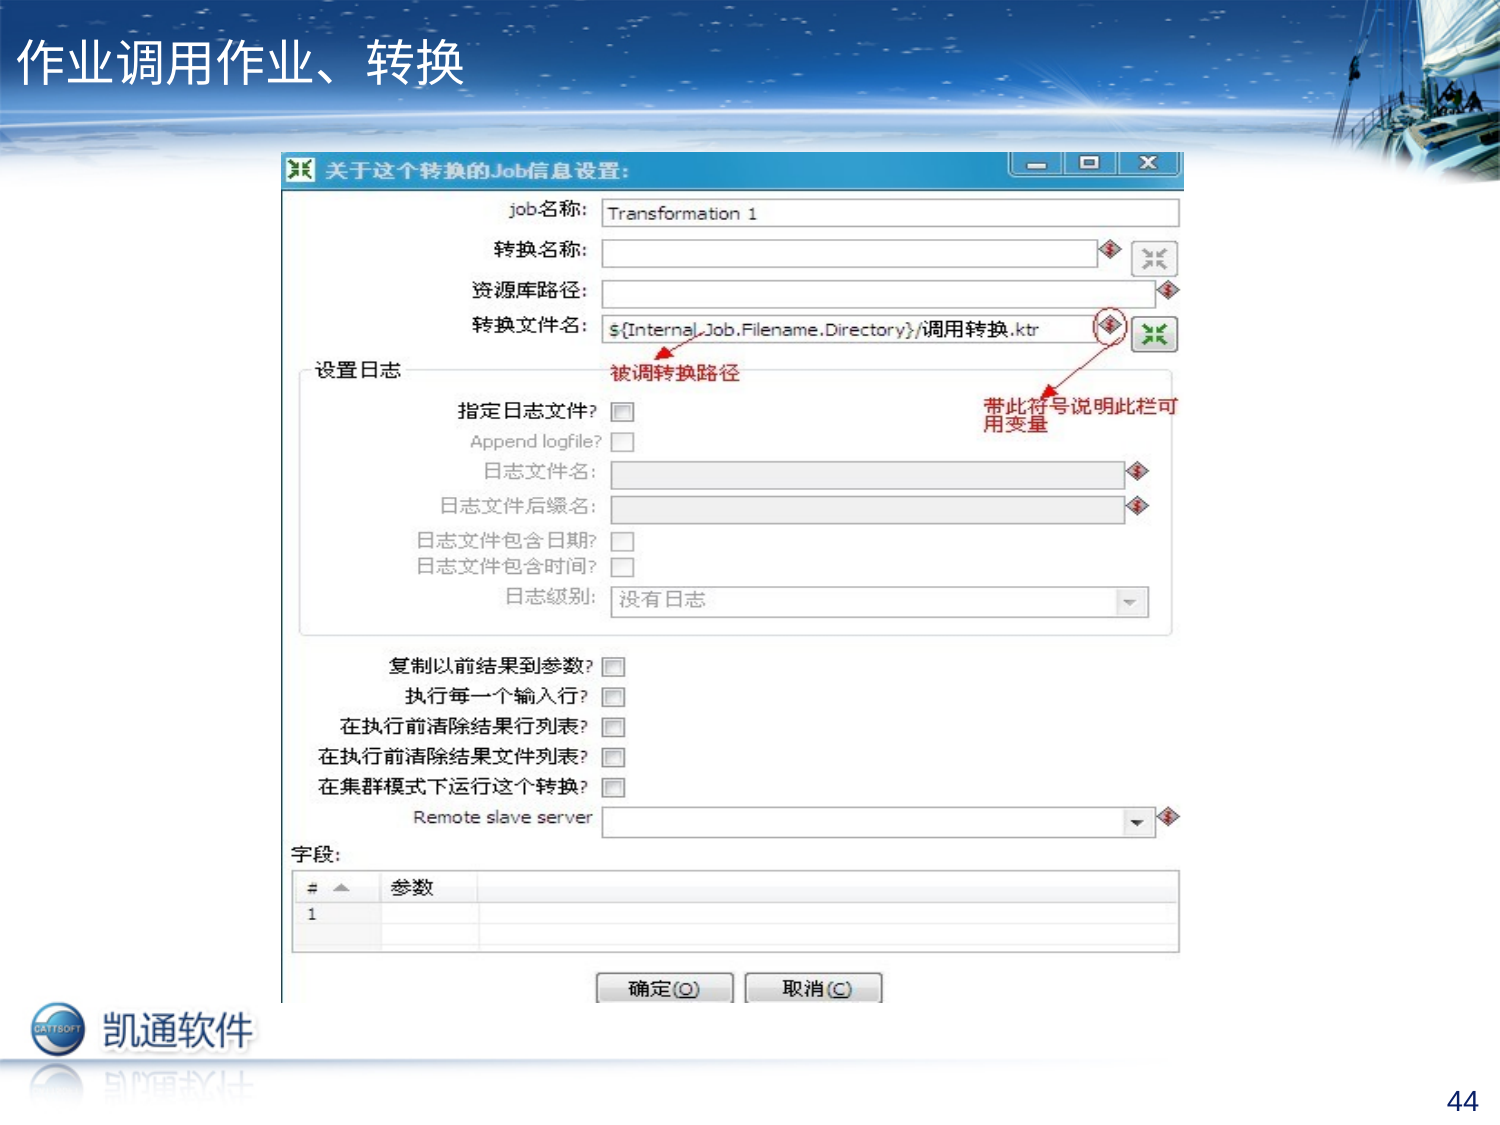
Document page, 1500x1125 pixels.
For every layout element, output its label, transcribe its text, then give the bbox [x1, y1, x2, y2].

slide_number 44 [1143, 1074, 1495, 1116]
picture [0, 0, 1500, 1125]
title 作业调用作业、转换 [0, 0, 1341, 124]
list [280, 152, 1184, 1003]
